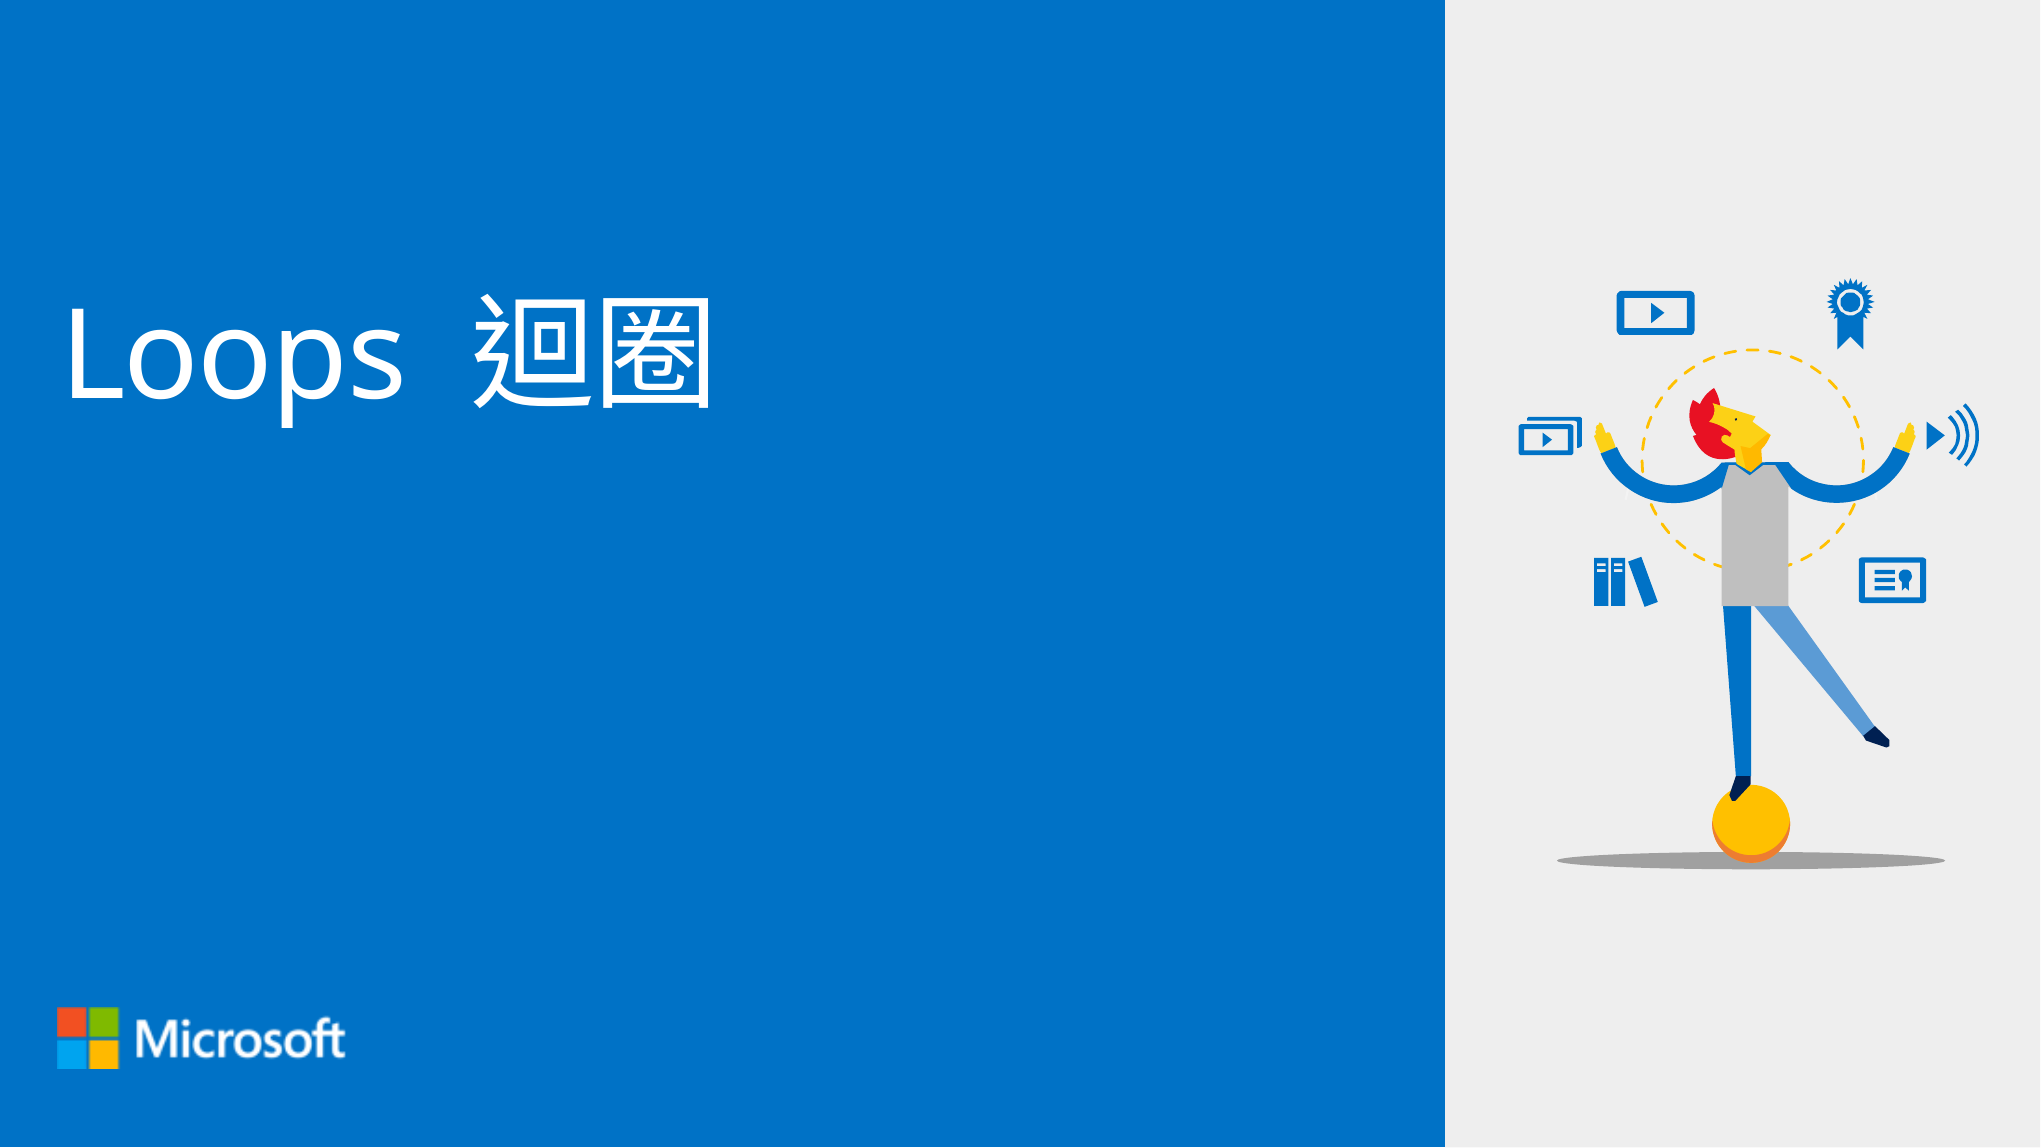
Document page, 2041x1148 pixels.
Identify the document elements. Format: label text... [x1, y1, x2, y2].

title Loops 迴圈 [45, 275, 1396, 456]
picture [57, 1007, 433, 1069]
